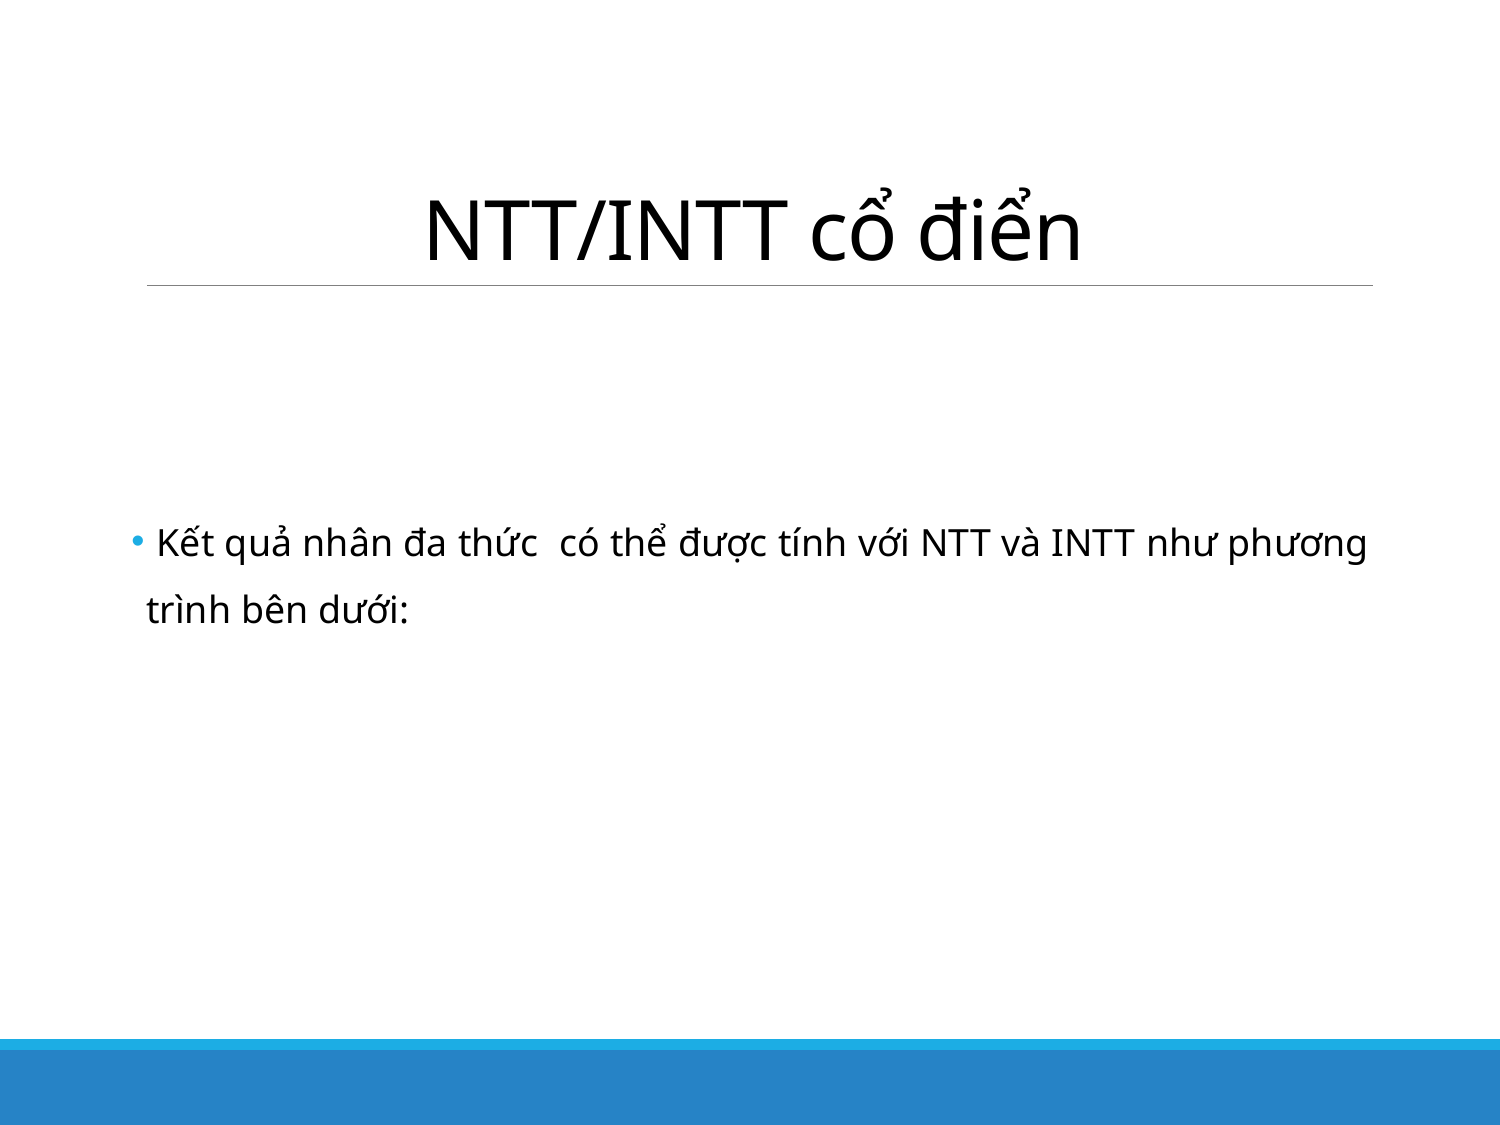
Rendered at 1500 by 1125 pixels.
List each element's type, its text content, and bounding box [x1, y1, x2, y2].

title NTT/INTT cổ điển [135, 47, 1373, 285]
